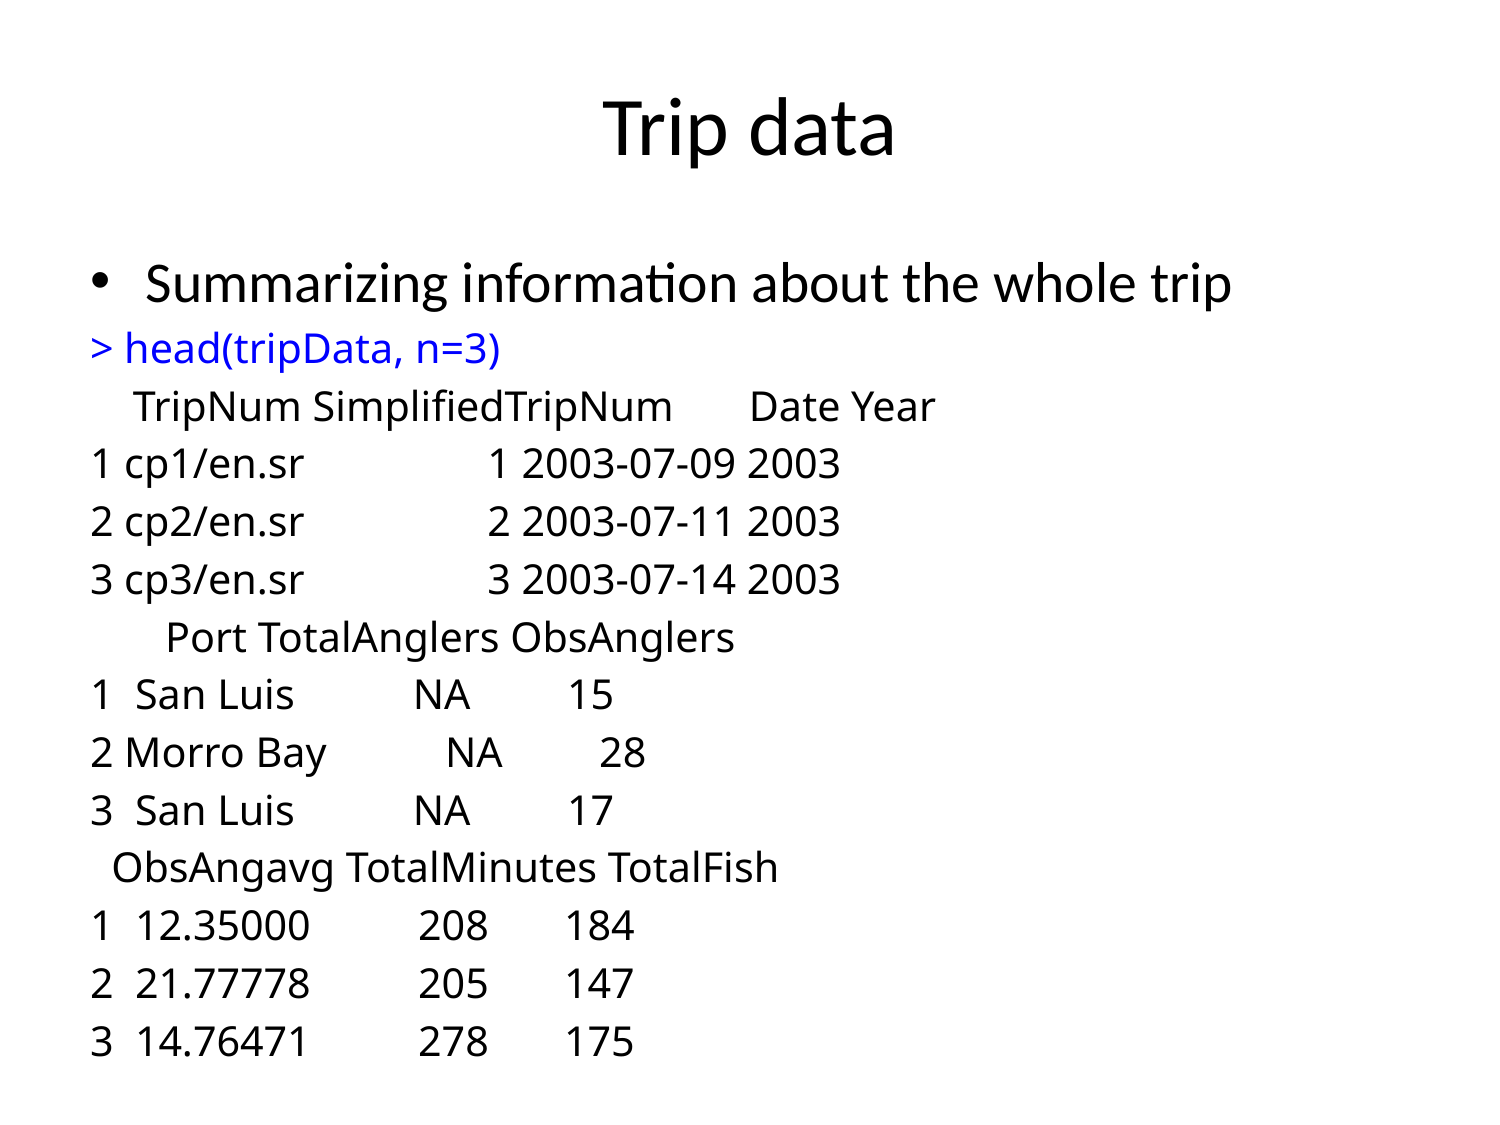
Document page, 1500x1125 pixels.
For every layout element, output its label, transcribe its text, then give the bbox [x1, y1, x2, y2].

title Trip data [75, 45, 1425, 200]
list Summarizing information about the whole trip > head(tripData, n=3) TripNum SimplifiedTripNum Date Year 1 cp1/en.sr 1 2003-07-09 2003 2 cp2/en.sr 2 2003-07-11 2003 3 cp3/en.sr 3 2003-07-14 2003 Port TotalAnglers ObsAnglers 1 San Luis NA 15 2 Morro Bay NA 28 3 San Luis NA 17 ObsAngavg TotalMinutes TotalFish 1 12.35000 208 184 2 21.77778 205 147 3 14.76471 278 175 [75, 237, 1425, 1075]
